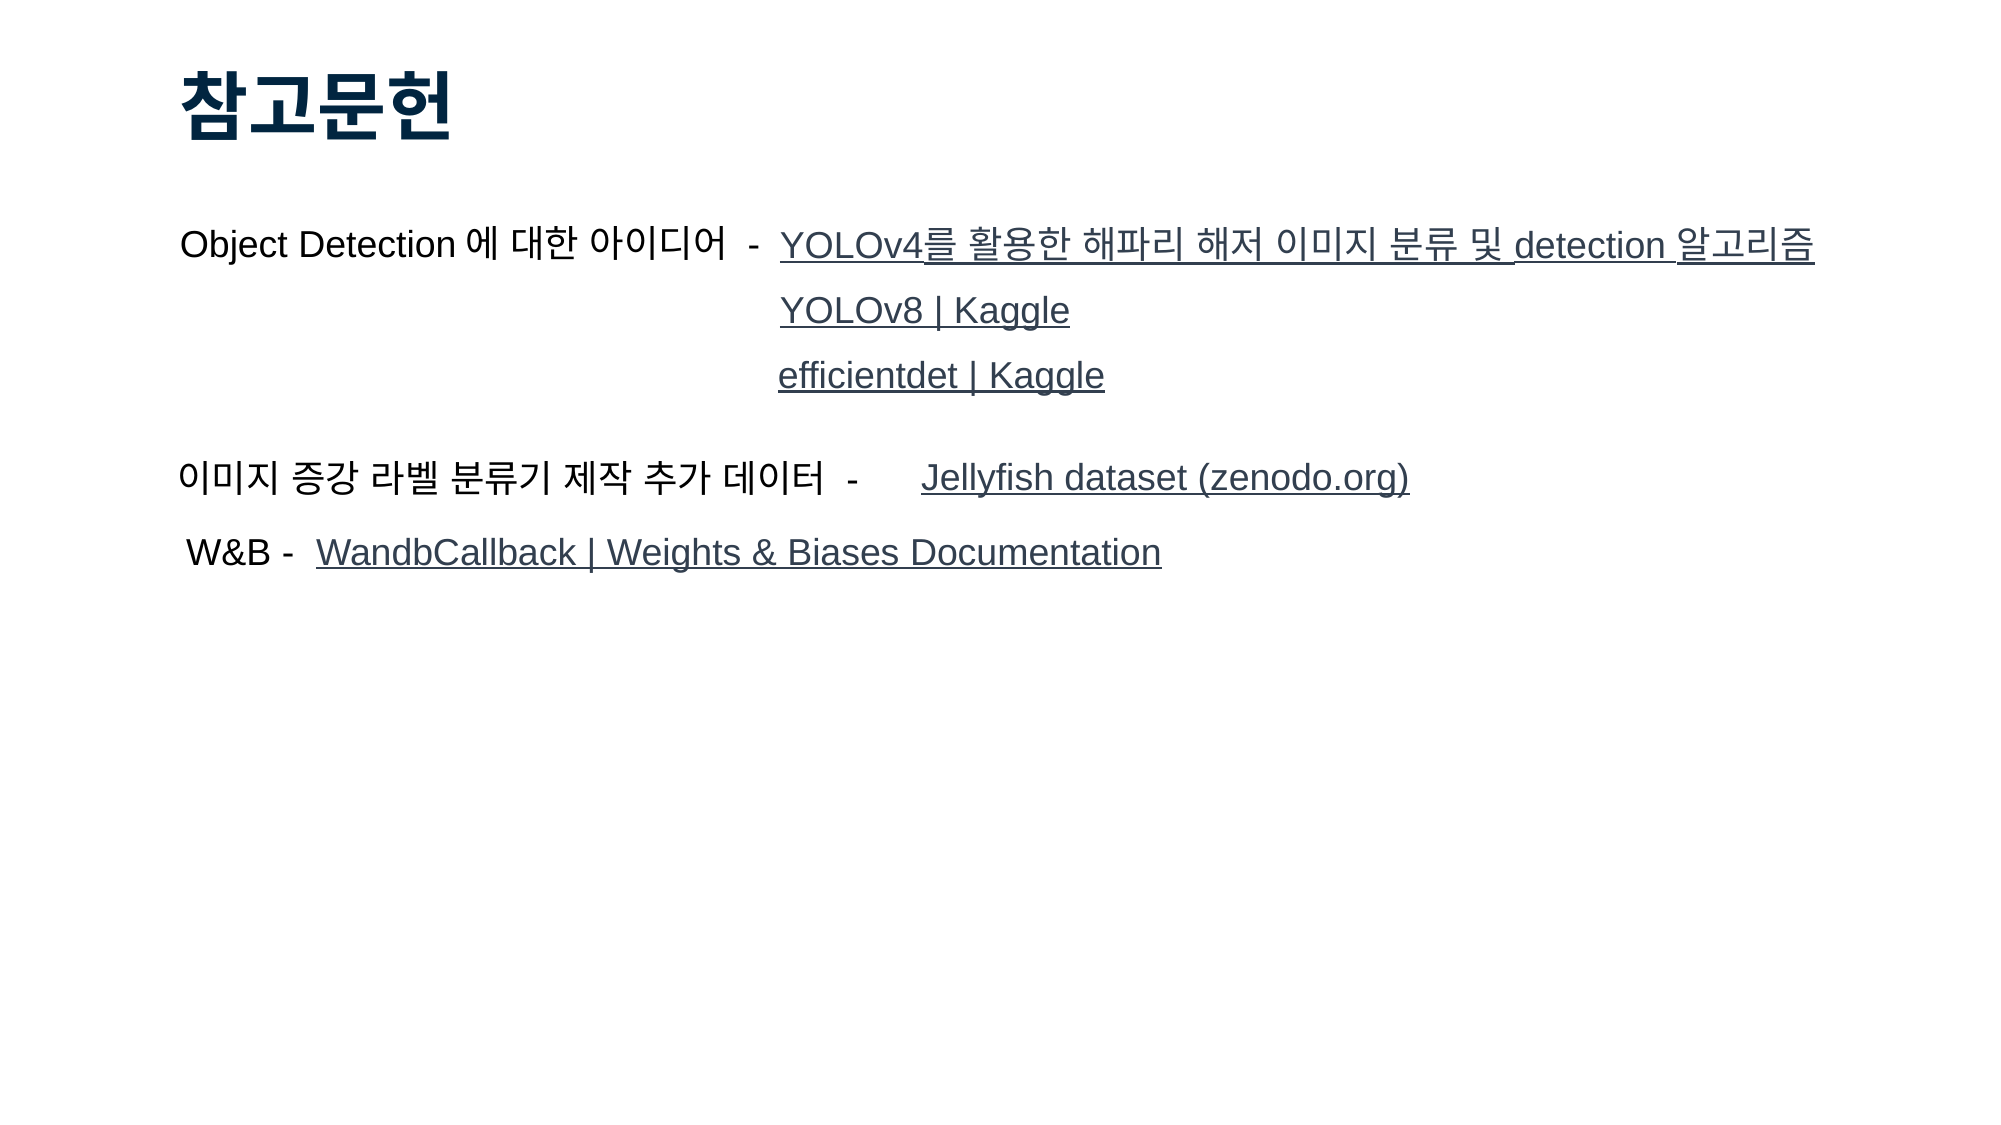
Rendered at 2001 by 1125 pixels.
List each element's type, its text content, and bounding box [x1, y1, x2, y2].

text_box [171, 520, 1200, 581]
text_box 참고문헌 [165, 52, 554, 158]
text_box efficientdet | Kaggle [763, 343, 1181, 404]
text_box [164, 212, 1929, 275]
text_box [162, 446, 1455, 509]
text_box YOLOv8 | Kaggle [765, 278, 1135, 339]
